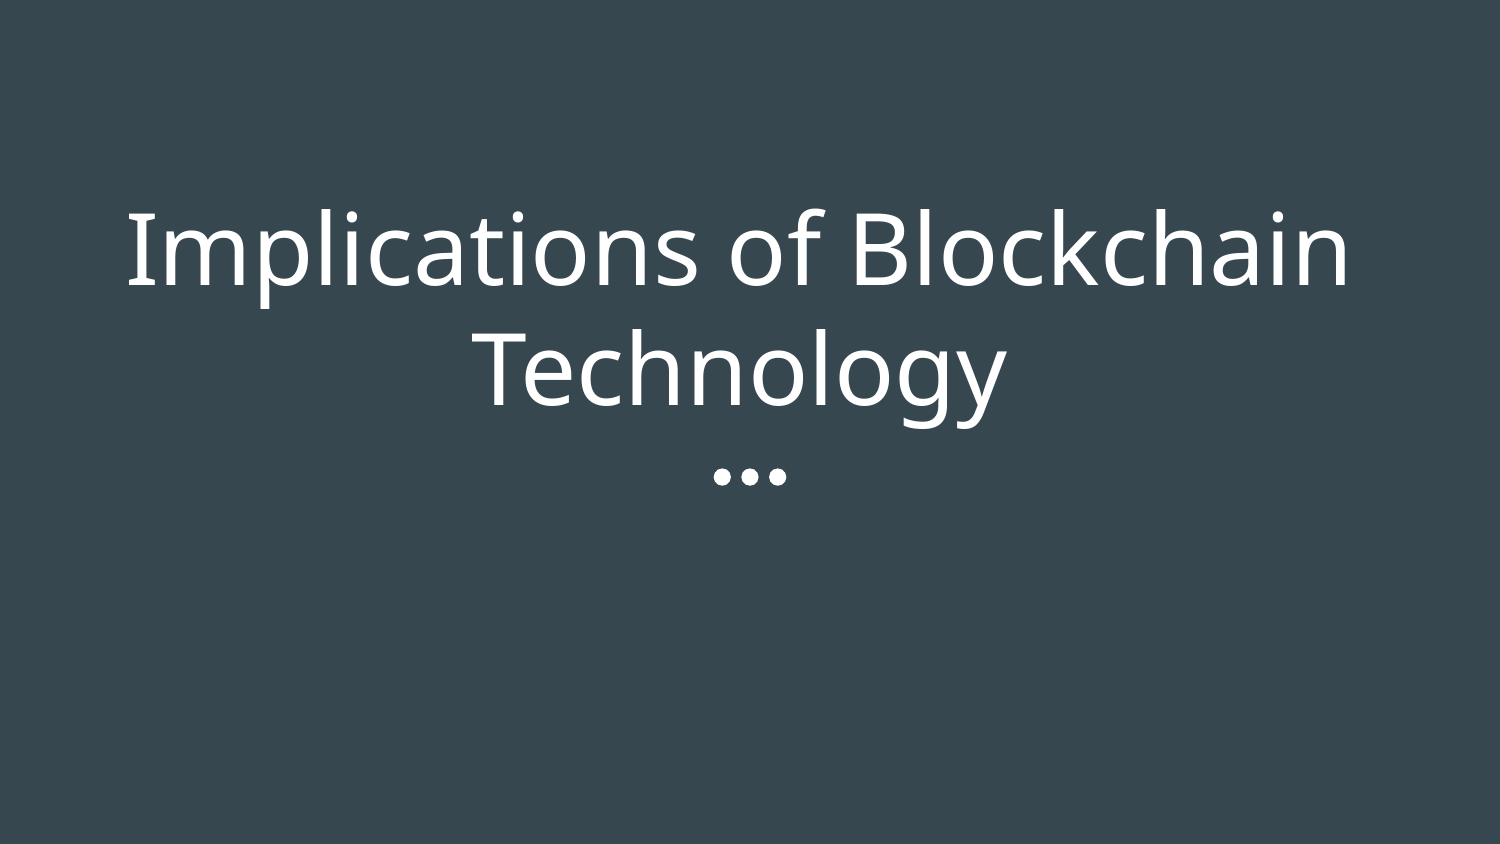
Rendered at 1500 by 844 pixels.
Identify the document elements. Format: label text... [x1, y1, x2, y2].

title Implications of Blockchain Technology [99, 156, 1380, 441]
